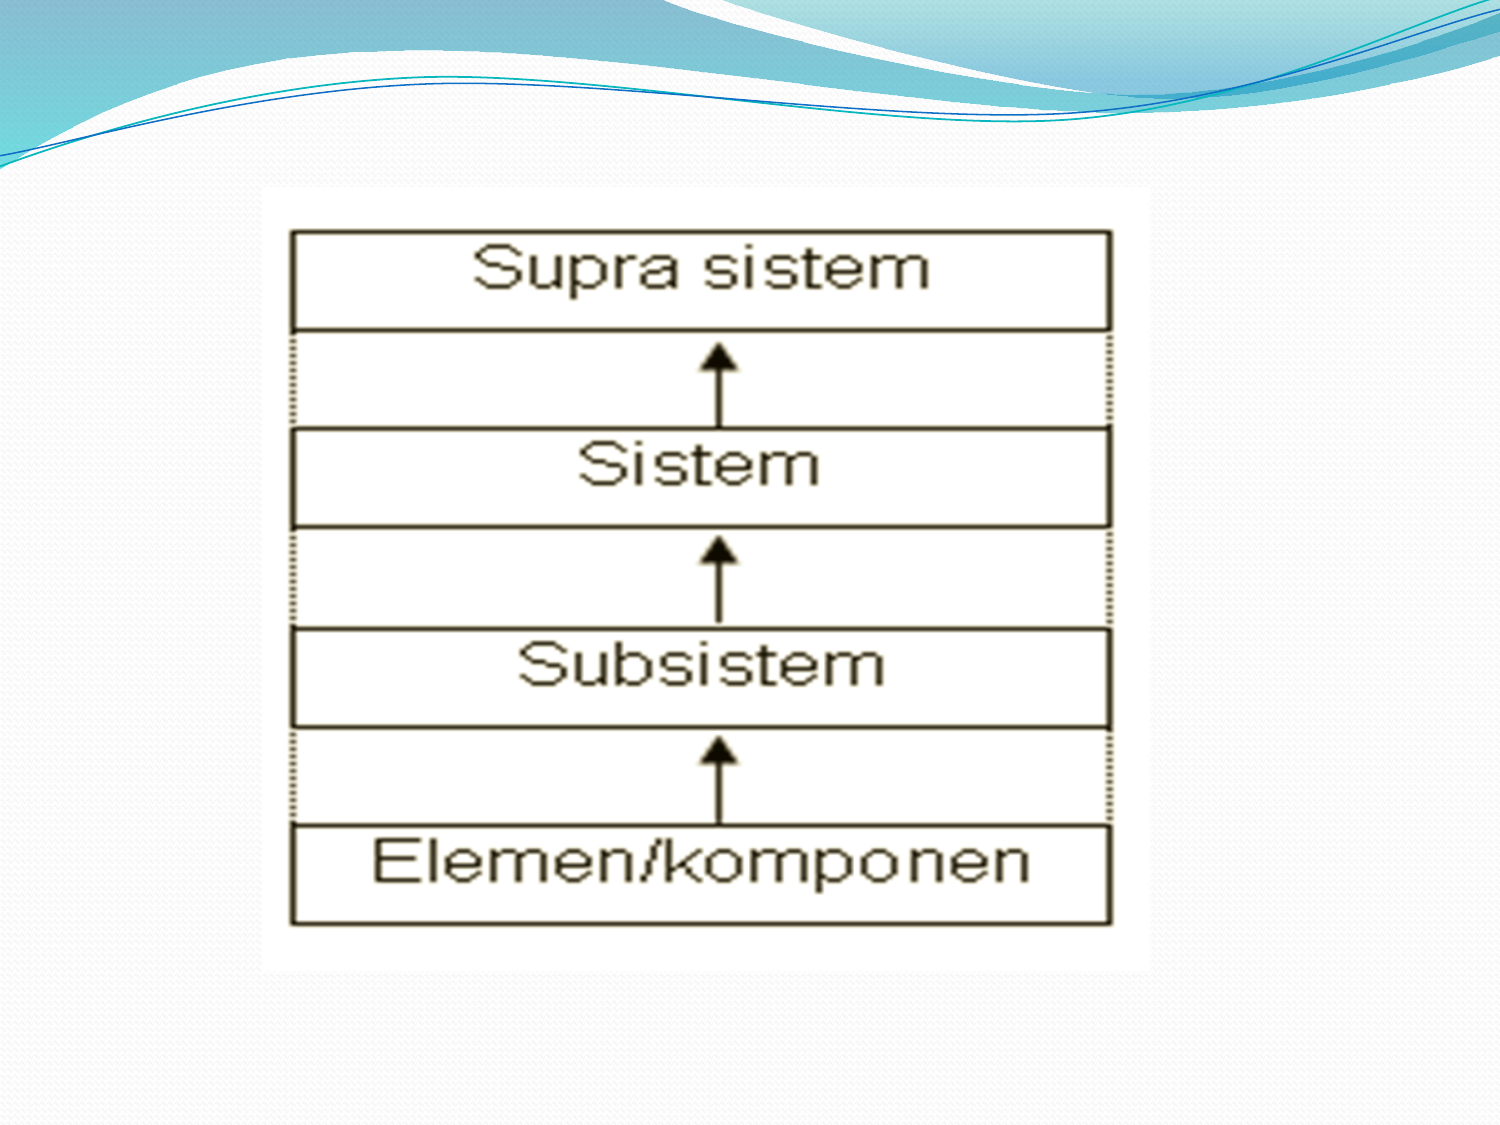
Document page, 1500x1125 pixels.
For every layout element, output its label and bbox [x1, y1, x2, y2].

picture [262, 187, 1150, 972]
